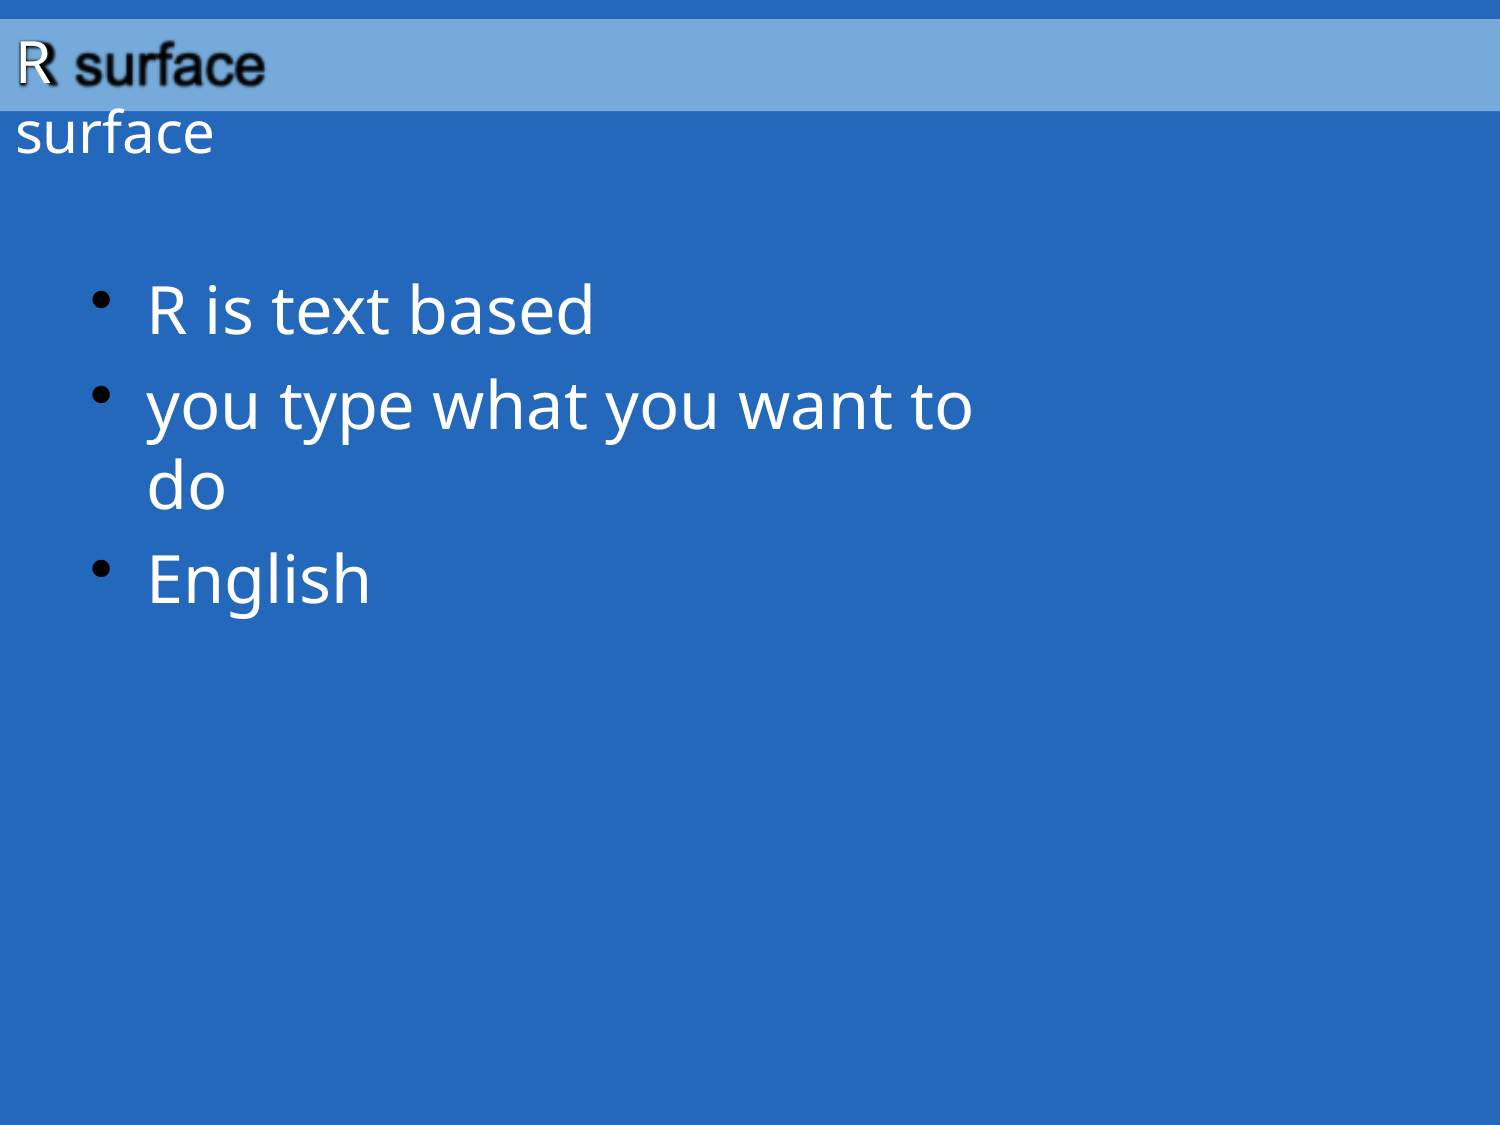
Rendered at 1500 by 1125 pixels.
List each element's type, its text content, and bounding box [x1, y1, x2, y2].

title R surface [12, 121, 267, 214]
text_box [0, 18, 1500, 112]
text_box R is text based you type what you want to do English [87, 251, 1012, 617]
